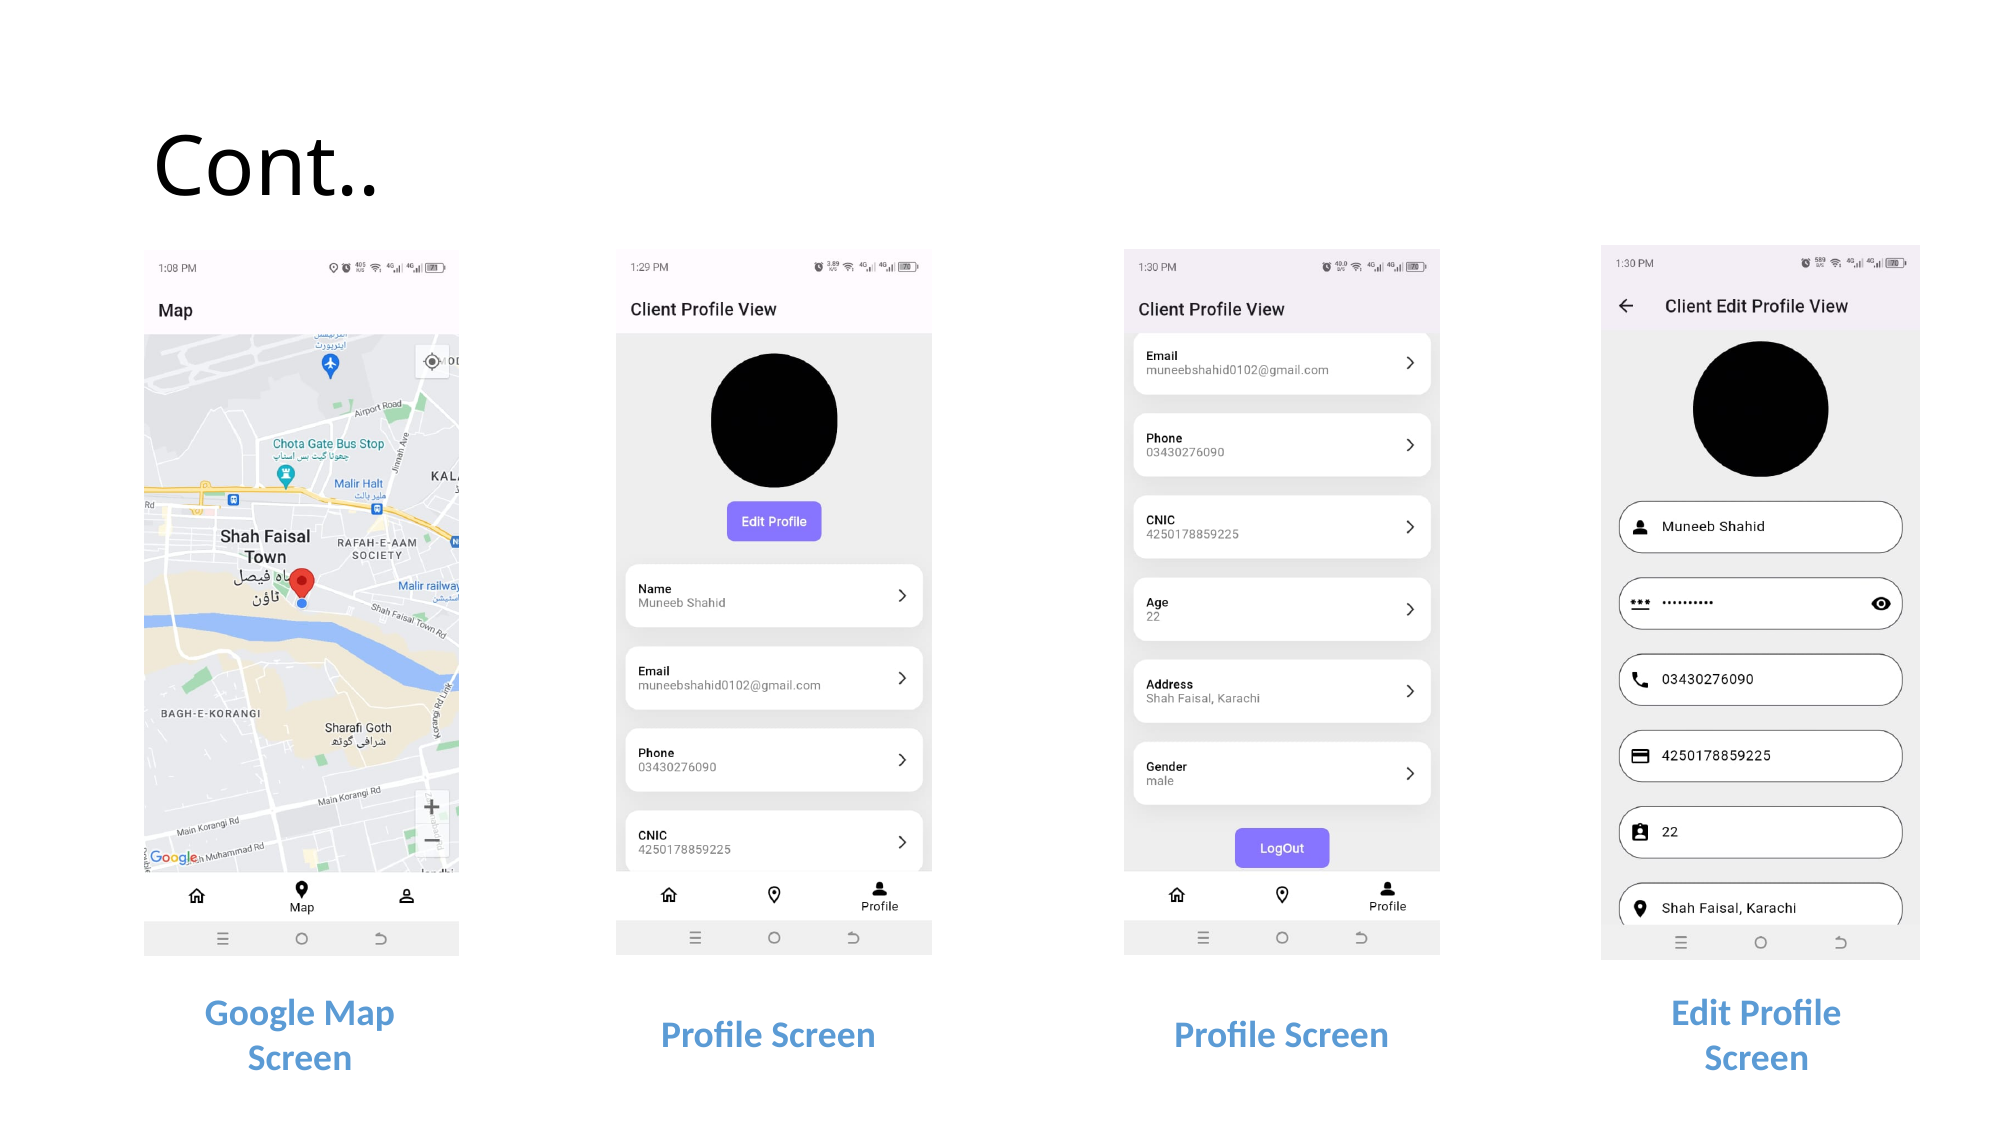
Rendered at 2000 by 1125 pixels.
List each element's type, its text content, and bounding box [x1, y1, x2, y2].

title Cont.. [137, 59, 1862, 278]
picture [616, 249, 932, 955]
picture [144, 250, 459, 956]
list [1601, 245, 1920, 960]
text_box Google Map Screen [136, 982, 464, 1083]
picture [1124, 249, 1440, 955]
text_box Profile Screen [1118, 982, 1446, 1083]
text_box Profile Screen [605, 982, 932, 1083]
text_box Edit Profile Screen [1593, 982, 1920, 1083]
